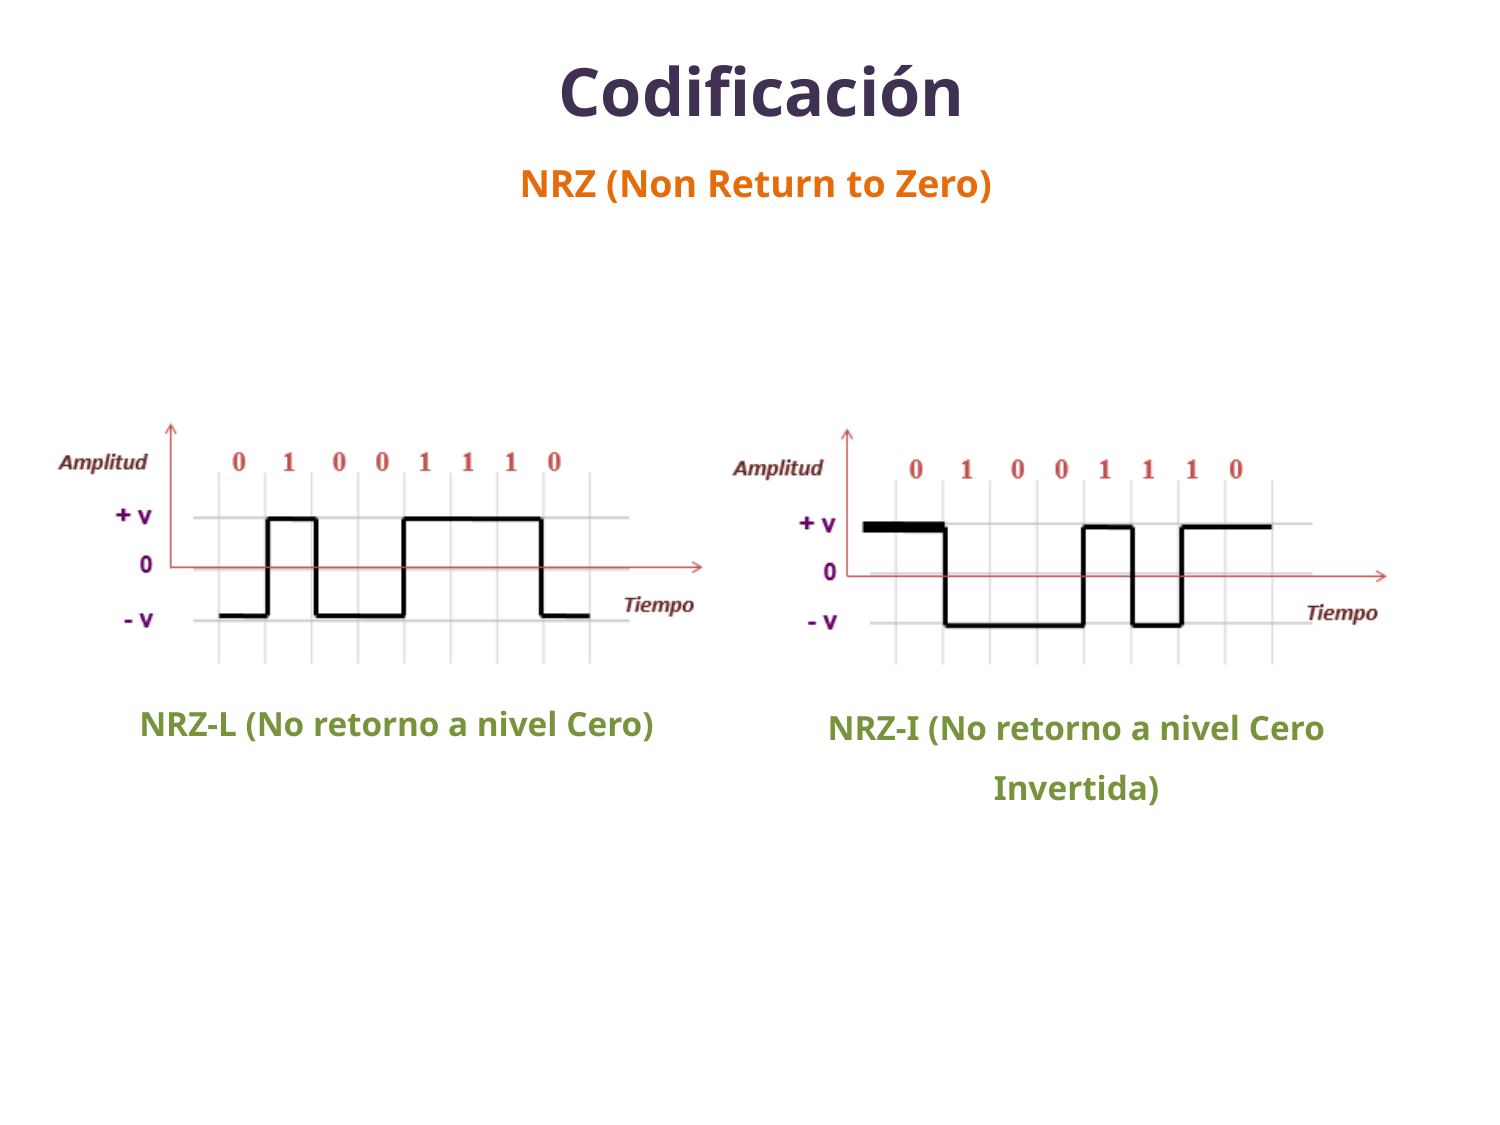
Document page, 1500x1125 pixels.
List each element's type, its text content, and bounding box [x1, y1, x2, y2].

text_box NRZ-L (No retorno a nivel Cero) [89, 676, 705, 751]
picture [52, 418, 708, 668]
text_box NRZ-I (No retorno a nivel Cero Invertida) [738, 679, 1416, 815]
picture [726, 420, 1390, 669]
text_box Codificación [17, 0, 1489, 183]
text_box NRZ (Non Return to Zero) [265, 183, 1247, 213]
